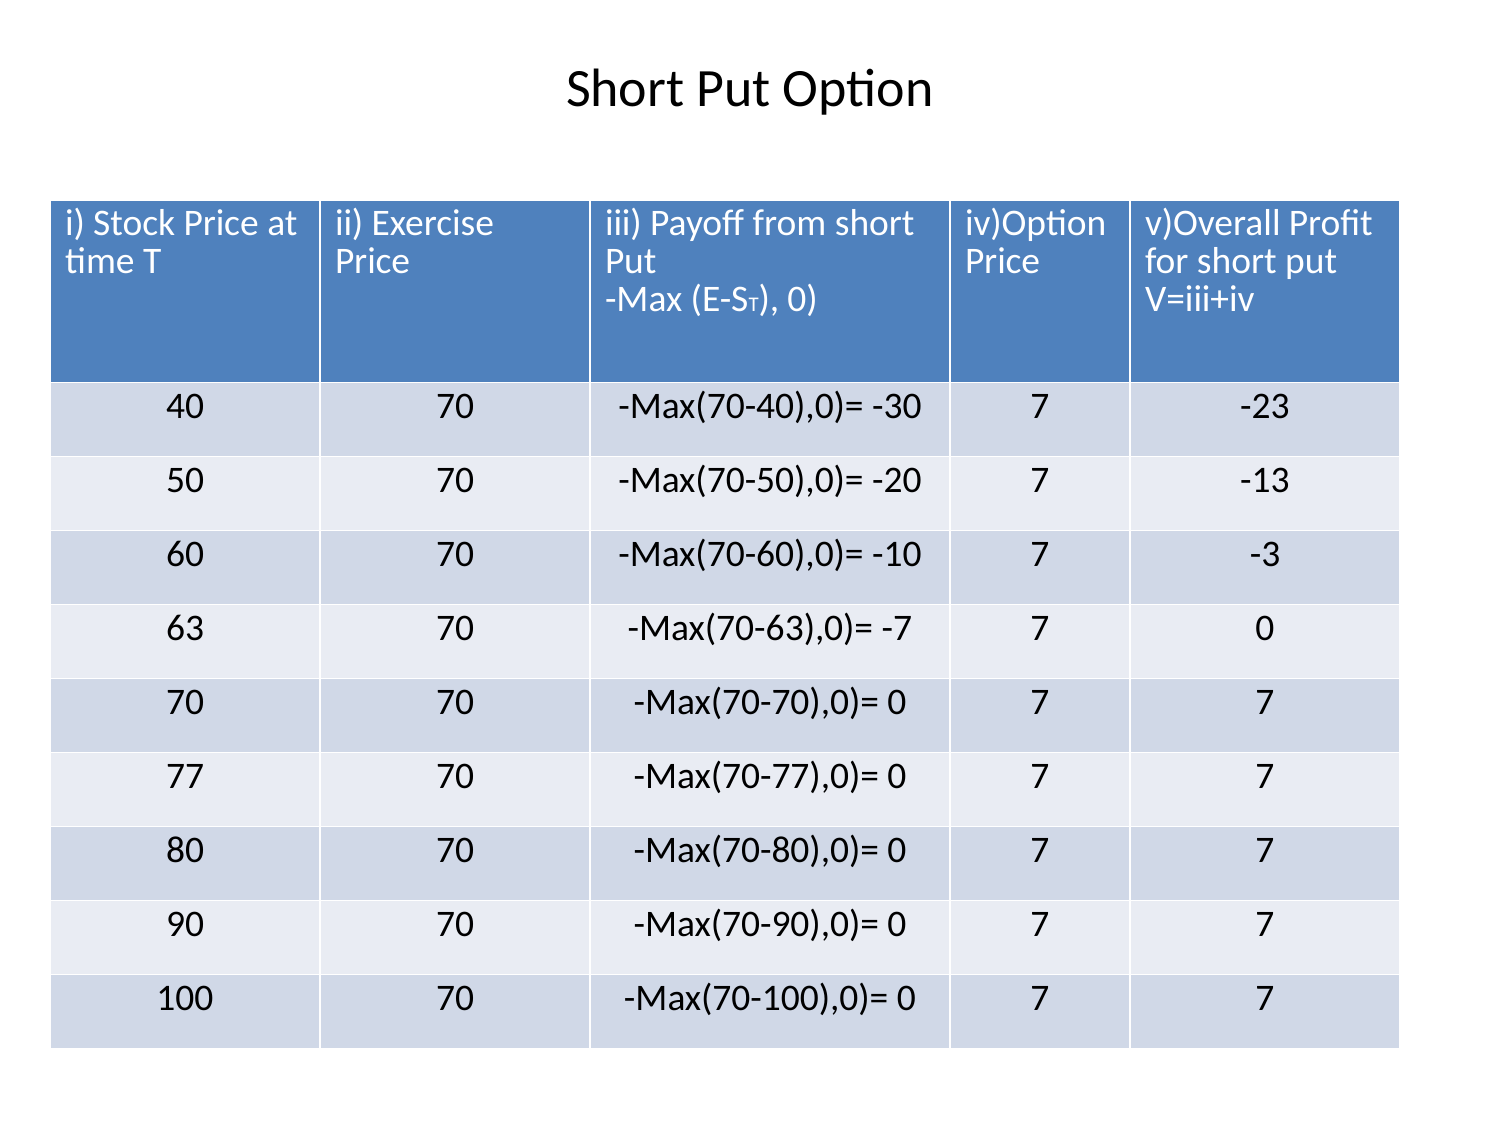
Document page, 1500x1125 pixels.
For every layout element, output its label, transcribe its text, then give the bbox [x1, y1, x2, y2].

table_cell 70 [321, 975, 589, 1048]
table_cell 70 [321, 901, 589, 974]
table_cell 7 [951, 827, 1129, 900]
table_cell 7 [1131, 827, 1399, 900]
table_cell -Max(70-60),0)= -10 [591, 531, 949, 604]
table_cell 7 [951, 531, 1129, 604]
table_cell -Max(70-70),0)= 0 [591, 679, 949, 752]
table_cell -Max(70-50),0)= -20 [591, 457, 949, 530]
table_cell -13 [1131, 457, 1399, 530]
table_header iii) Payoff from short Put -Max (E-ST), 0) [591, 201, 949, 382]
table_header v)Overall Profit for short put V=iii+iv [1131, 201, 1399, 382]
table_cell 63 [51, 605, 319, 678]
table_cell 7 [951, 901, 1129, 974]
table_cell 7 [951, 457, 1129, 530]
table_cell 70 [321, 531, 589, 604]
table_cell 7 [951, 753, 1129, 826]
table_cell 70 [51, 679, 319, 752]
table_cell 90 [51, 901, 319, 974]
table_cell 70 [321, 753, 589, 826]
table_cell -Max(70-63),0)= -7 [591, 605, 949, 678]
title Short Put Option [75, 45, 1425, 125]
table_cell 7 [951, 383, 1129, 456]
table_cell 7 [951, 975, 1129, 1048]
table_cell 77 [51, 753, 319, 826]
table_cell -3 [1131, 531, 1399, 604]
table_cell 0 [1131, 605, 1399, 678]
table_cell 7 [1131, 901, 1399, 974]
table_cell -23 [1131, 383, 1399, 456]
table_cell -Max(70-100),0)= 0 [591, 975, 949, 1048]
table_cell 50 [51, 457, 319, 530]
table_cell 70 [321, 605, 589, 678]
table_cell -Max(70-77),0)= 0 [591, 753, 949, 826]
table_cell 40 [51, 383, 319, 456]
table_header iv)Option Price [951, 201, 1129, 382]
table_cell 70 [321, 457, 589, 530]
table_cell 7 [951, 679, 1129, 752]
table_cell 70 [321, 827, 589, 900]
table_cell 7 [1131, 975, 1399, 1048]
table_cell 7 [1131, 753, 1399, 826]
table_cell 80 [51, 827, 319, 900]
table_cell -Max(70-80),0)= 0 [591, 827, 949, 900]
table_cell 60 [51, 531, 319, 604]
table_header ii) Exercise Price [321, 201, 589, 382]
table_cell 70 [321, 679, 589, 752]
table_cell 70 [321, 383, 589, 456]
table_header i) Stock Price at time T [51, 201, 319, 382]
table_cell 7 [1131, 679, 1399, 752]
table_cell -Max(70-40),0)= -30 [591, 383, 949, 456]
table_cell -Max(70-90),0)= 0 [591, 901, 949, 974]
table_cell 7 [951, 605, 1129, 678]
table_cell 100 [51, 975, 319, 1048]
